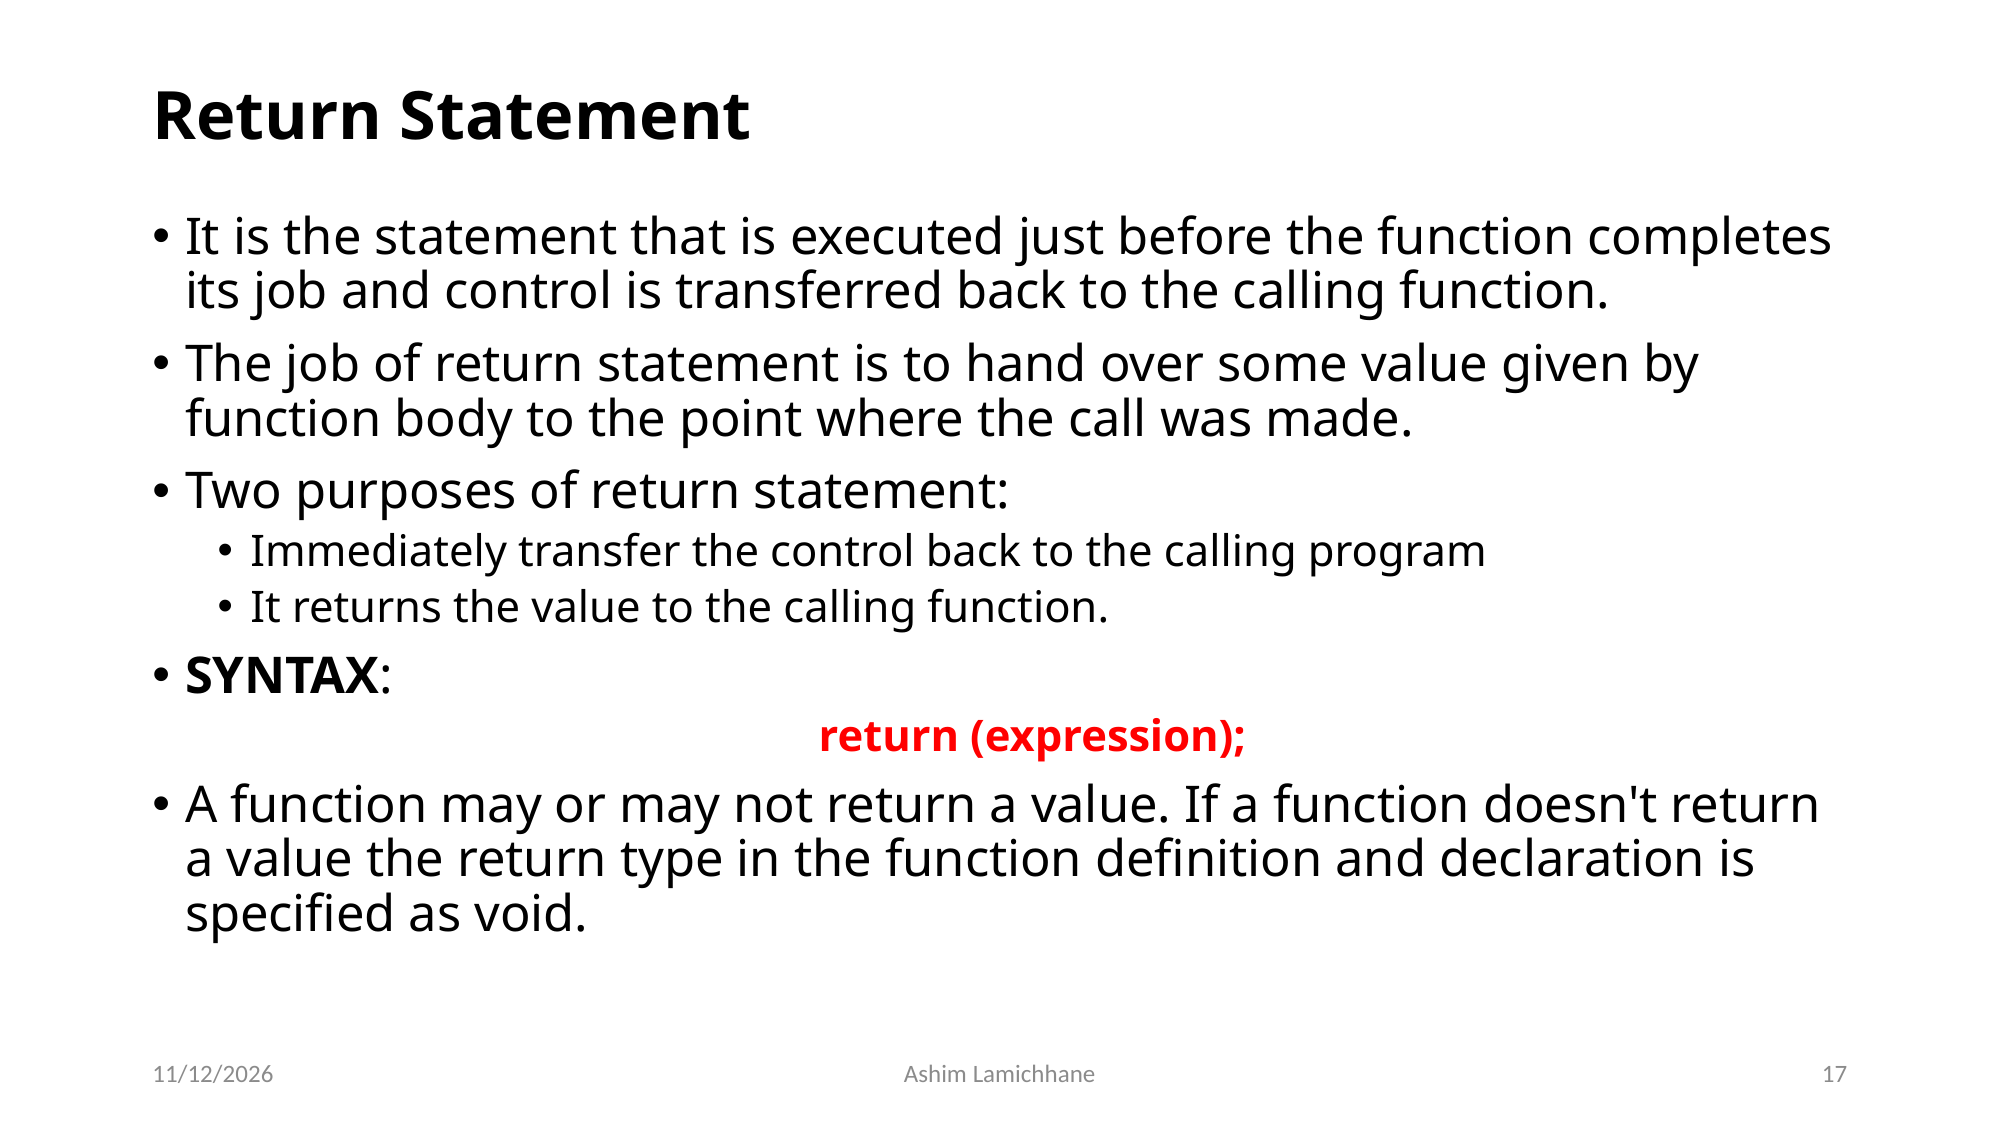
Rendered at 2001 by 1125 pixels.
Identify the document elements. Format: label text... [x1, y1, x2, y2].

slide_number 17 [1412, 1042, 1863, 1103]
title Return Statement [137, 59, 1863, 177]
list It is the statement that is executed just before the function completes its job and control is transferred back to the calling function. The job of return statement is to hand over some value given by function body to the point where the call was made. Two purposes of return statement: Immediately transfer the control back to the calling program It returns the value to the calling function. SYNTAX: return (expression); A function may or may not return a value. If a function doesn't return a value the return type in the function definition and declaration is specified as void. [137, 202, 1863, 1014]
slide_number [137, 1042, 588, 1103]
footer Ashim Lamichhane [662, 1042, 1338, 1103]
